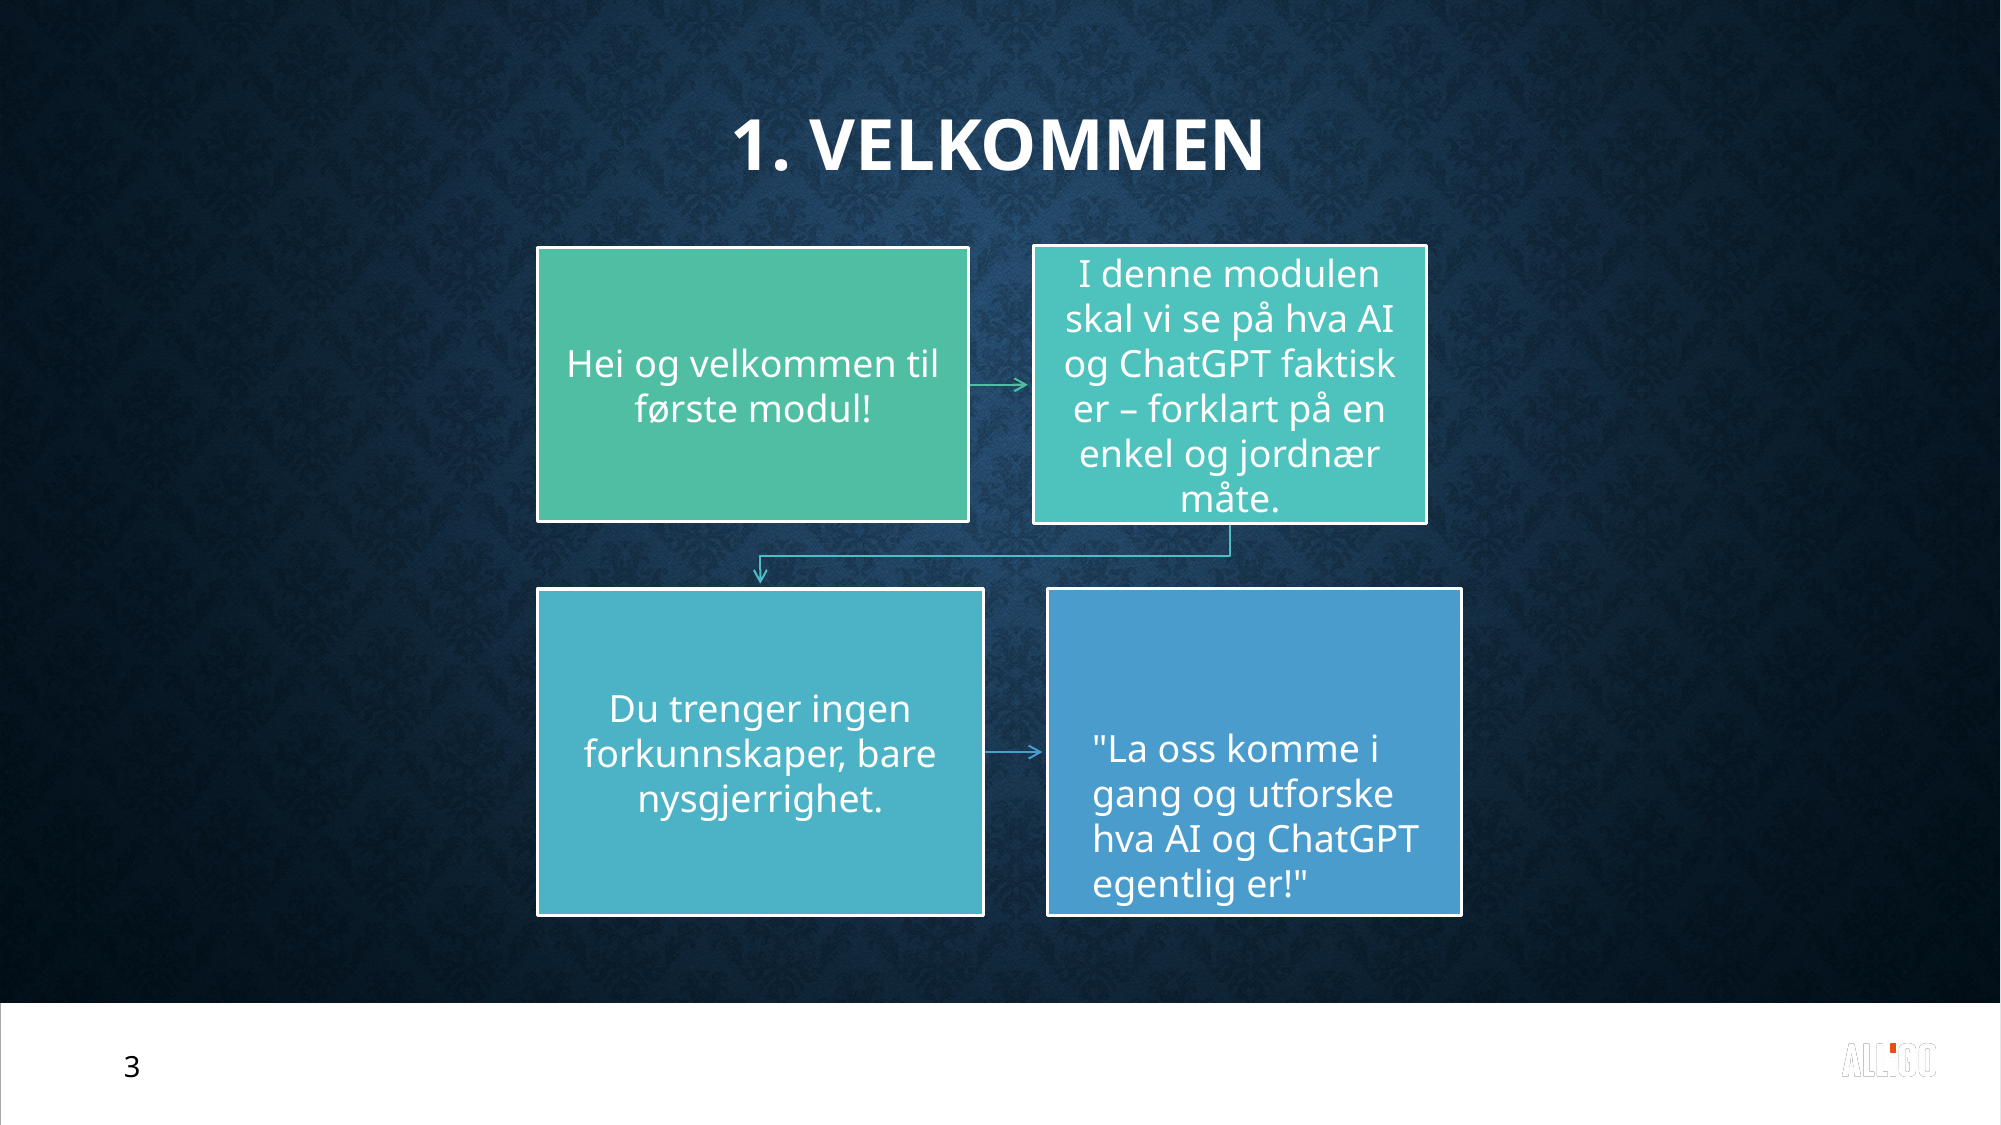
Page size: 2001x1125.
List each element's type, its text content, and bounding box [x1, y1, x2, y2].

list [361, 244, 1637, 917]
title 1. Velkommen [362, 38, 1637, 244]
picture [1842, 1043, 1936, 1077]
